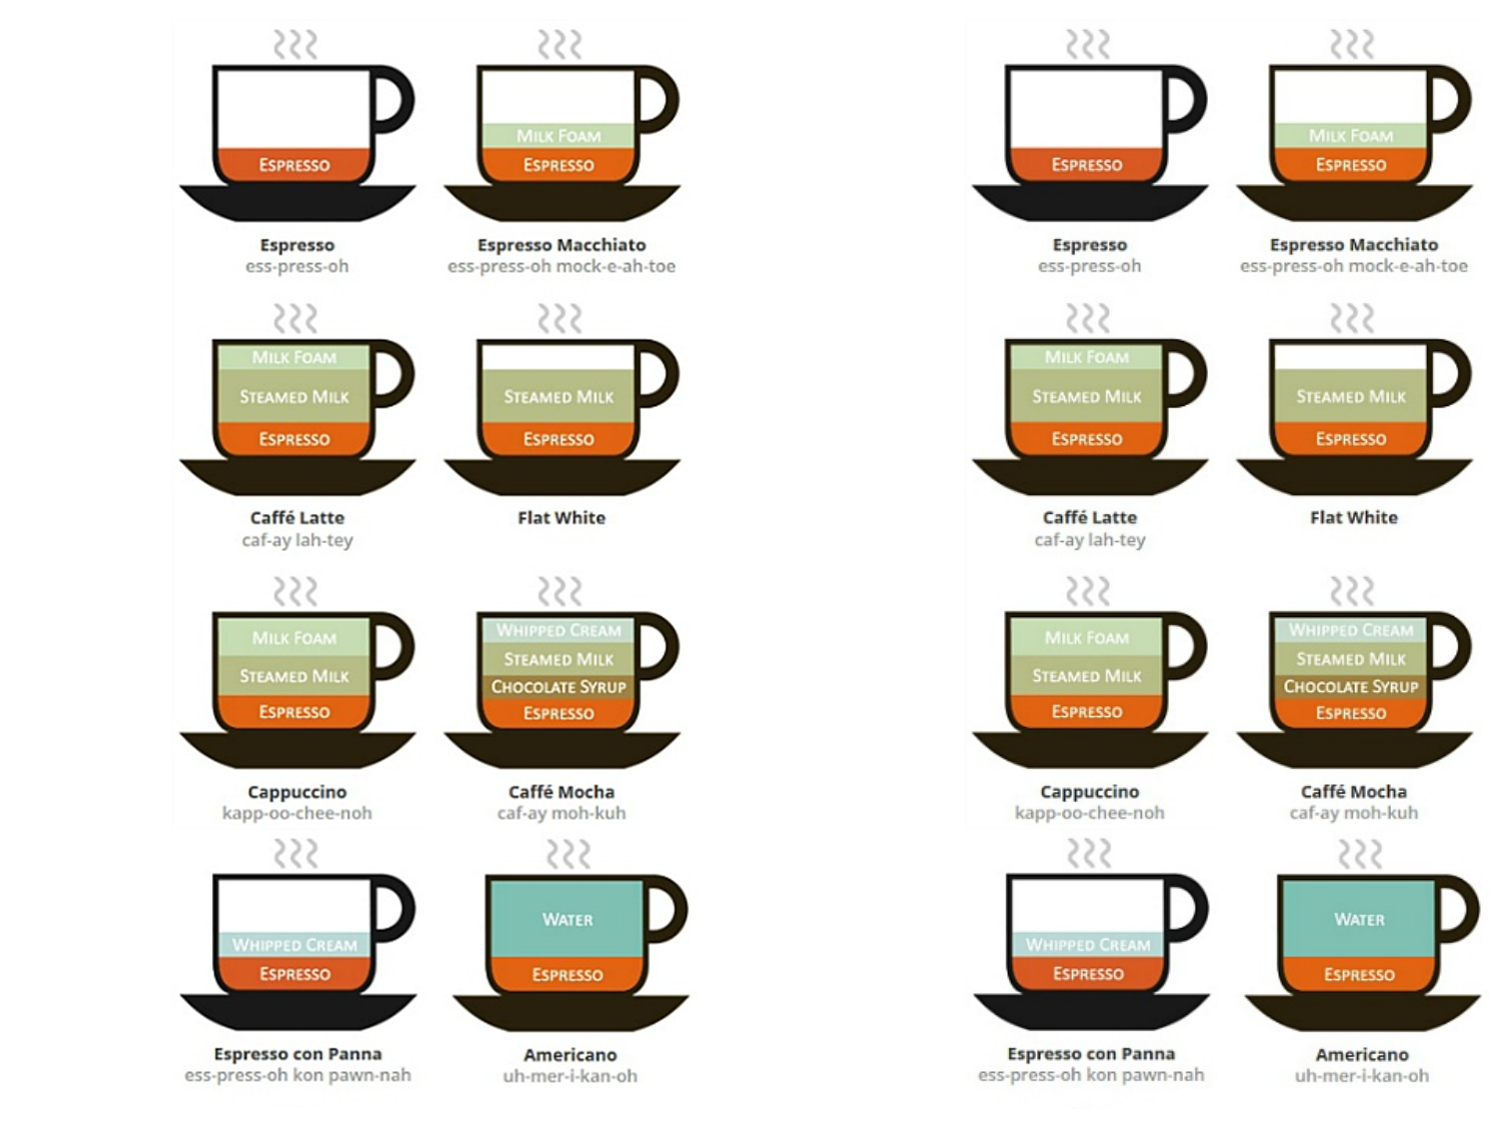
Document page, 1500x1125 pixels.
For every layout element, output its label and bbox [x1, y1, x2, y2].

text_box [962, 0, 1500, 1125]
text_box [963, 18, 1491, 1109]
picture [170, 0, 708, 1125]
